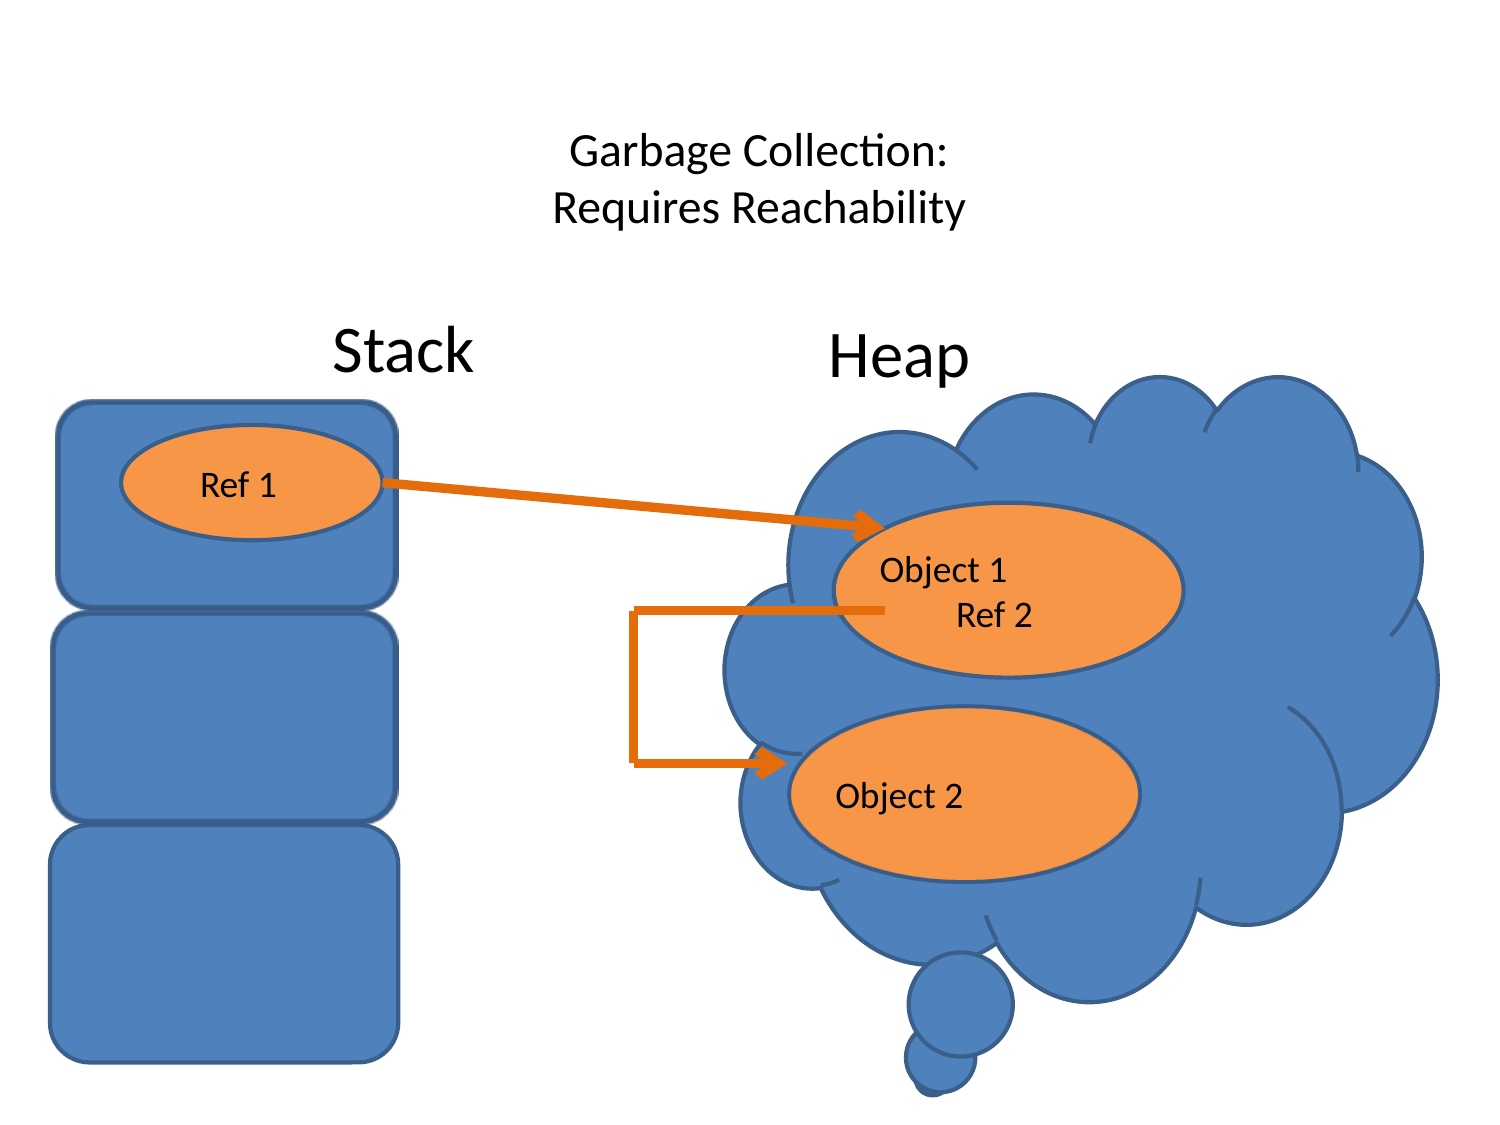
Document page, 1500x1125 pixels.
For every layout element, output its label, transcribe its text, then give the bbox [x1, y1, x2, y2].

text_box Stack [317, 297, 543, 393]
title Garbage Collection: Requires Reachability [84, 110, 1435, 298]
text_box [47, 833, 401, 1065]
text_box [382, 482, 886, 529]
text_box [722, 374, 1440, 1098]
picture [787, 704, 1142, 884]
text_box Heap [813, 303, 1014, 399]
picture [49, 399, 399, 826]
text_box [885, 500, 1152, 537]
text_box Object 1 Ref 2 [864, 537, 1153, 642]
text_box [831, 540, 864, 606]
text_box [840, 538, 1186, 680]
